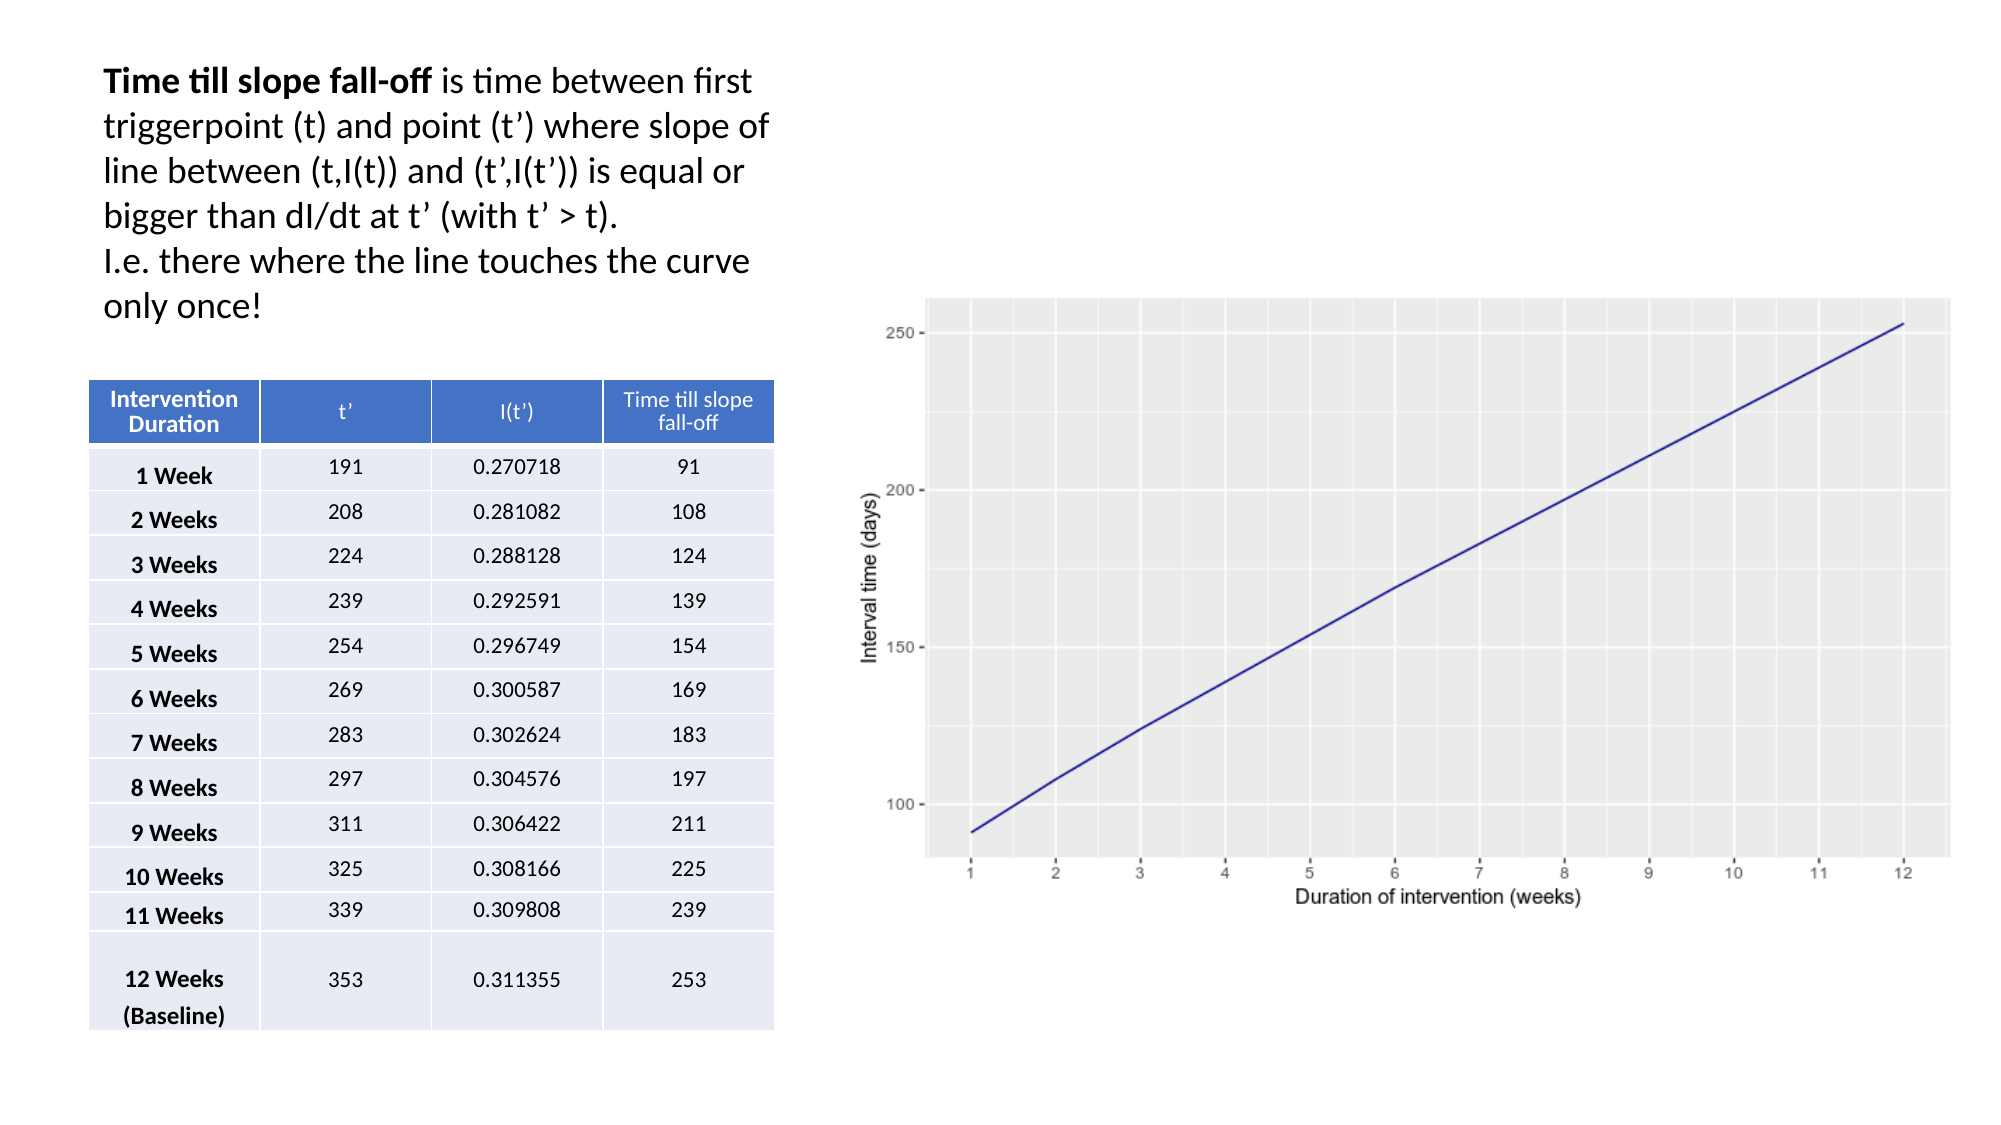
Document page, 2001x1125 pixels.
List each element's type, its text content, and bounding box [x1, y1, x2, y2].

table_cell 0.292591 [432, 581, 602, 623]
table_cell 0.308166 [432, 848, 602, 891]
table_cell 197 [604, 759, 774, 802]
table_cell 0.296749 [432, 625, 602, 668]
table_header Time till slope fall-off [604, 380, 774, 443]
table_cell 154 [604, 625, 774, 668]
table_cell 183 [604, 714, 774, 757]
table_cell 0.270718 [432, 449, 602, 490]
table_cell 211 [604, 804, 774, 846]
table_cell 253 [604, 932, 774, 1030]
table_cell 91 [604, 449, 774, 490]
table_cell 0.302624 [432, 714, 602, 757]
table_cell 1 Week [89, 449, 259, 490]
table_cell 9 Weeks [89, 804, 259, 846]
table_header Intervention Duration [89, 380, 259, 443]
table_cell 269 [261, 670, 431, 713]
text_box Time till slope fall-off is time between first triggerpoint (t) and point (t’) where slope of line between (t,I(t)) and (t’,I(t’)) is equal or bigger than dI/dt at t’ (with t’ > t). I.e. there where the line touches the curve only once! [88, 48, 804, 334]
table_cell 0.306422 [432, 804, 602, 846]
table_cell 8 Weeks [89, 759, 259, 802]
table_cell 108 [604, 491, 774, 534]
table_cell 3 Weeks [89, 536, 259, 579]
table_cell 10 Weeks [89, 848, 259, 891]
table_cell 297 [261, 759, 431, 802]
table_cell 139 [604, 581, 774, 623]
table_header I(t’) [432, 380, 602, 443]
table_cell 12 Weeks (Baseline) [89, 932, 259, 1030]
table_cell 224 [261, 536, 431, 579]
table_cell 254 [261, 625, 431, 668]
table_cell 0.300587 [432, 670, 602, 713]
table_cell 0.311355 [432, 932, 602, 1030]
table_cell 208 [261, 491, 431, 534]
table_cell 239 [261, 581, 431, 623]
table_cell 0.309808 [432, 893, 602, 930]
table_cell 2 Weeks [89, 491, 259, 534]
table_cell 353 [261, 932, 431, 1030]
table_header t’ [261, 380, 431, 443]
table_cell 124 [604, 536, 774, 579]
table_cell 6 Weeks [89, 670, 259, 713]
table_cell 0.288128 [432, 536, 602, 579]
table_cell 191 [261, 449, 431, 490]
table_cell 339 [261, 893, 431, 930]
table_cell 325 [261, 848, 431, 891]
table_cell 239 [604, 893, 774, 930]
table_cell 0.304576 [432, 759, 602, 802]
table_cell 11 Weeks [89, 893, 259, 930]
table_cell 5 Weeks [89, 625, 259, 668]
table_cell 283 [261, 714, 431, 757]
table_cell 4 Weeks [89, 581, 259, 623]
table_cell 0.281082 [432, 491, 602, 534]
table_cell 7 Weeks [89, 714, 259, 757]
table_cell 225 [604, 848, 774, 891]
table_cell 169 [604, 670, 774, 713]
table_cell 311 [261, 804, 431, 846]
picture [851, 288, 1961, 918]
